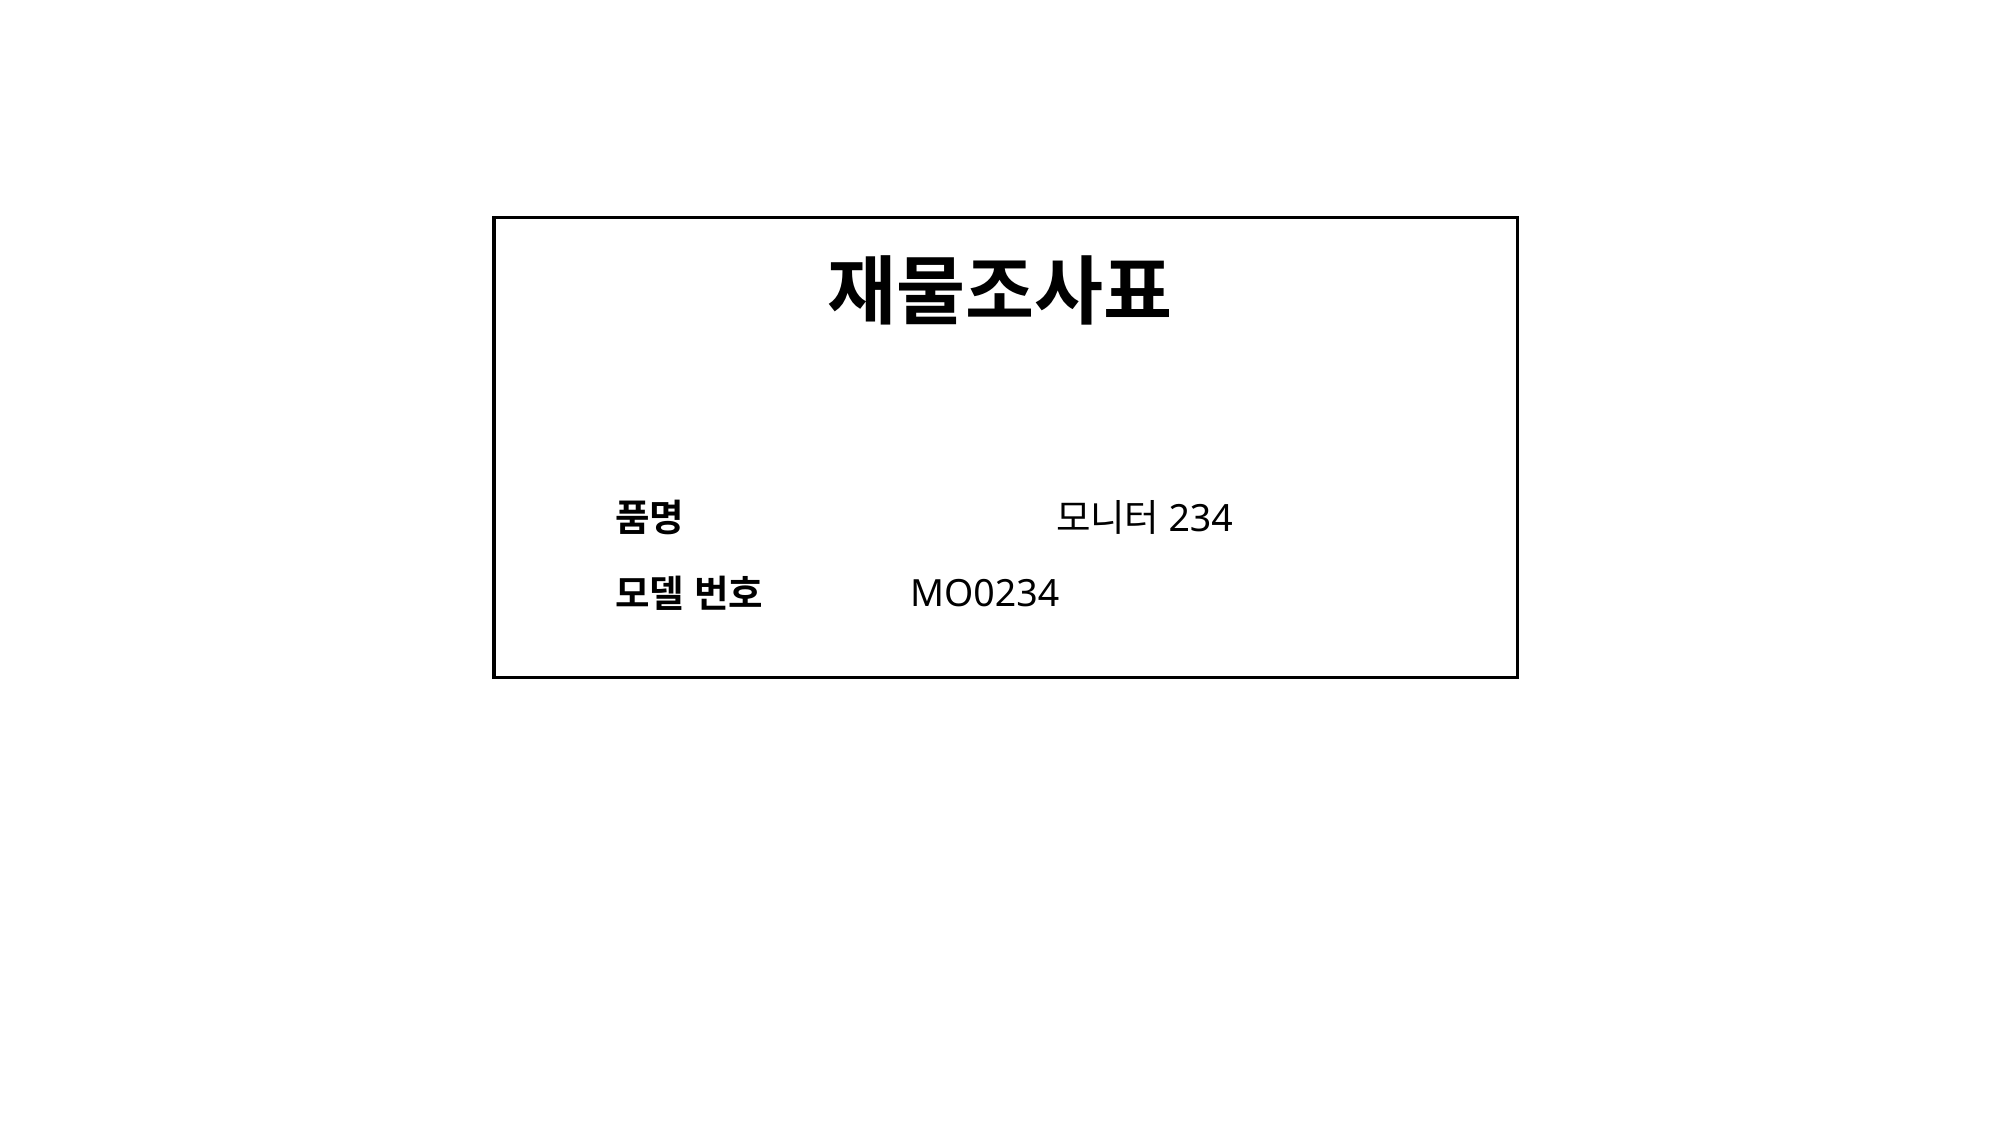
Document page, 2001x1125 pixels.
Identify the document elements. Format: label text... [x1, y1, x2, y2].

text_box MO0234 [895, 561, 1394, 622]
text_box [492, 216, 1519, 679]
text_box 모델 번호 [600, 562, 820, 623]
text_box 재물조사표 [812, 235, 1188, 341]
text_box 품명 [600, 486, 820, 547]
text_box 모니터234 [1041, 486, 1249, 547]
